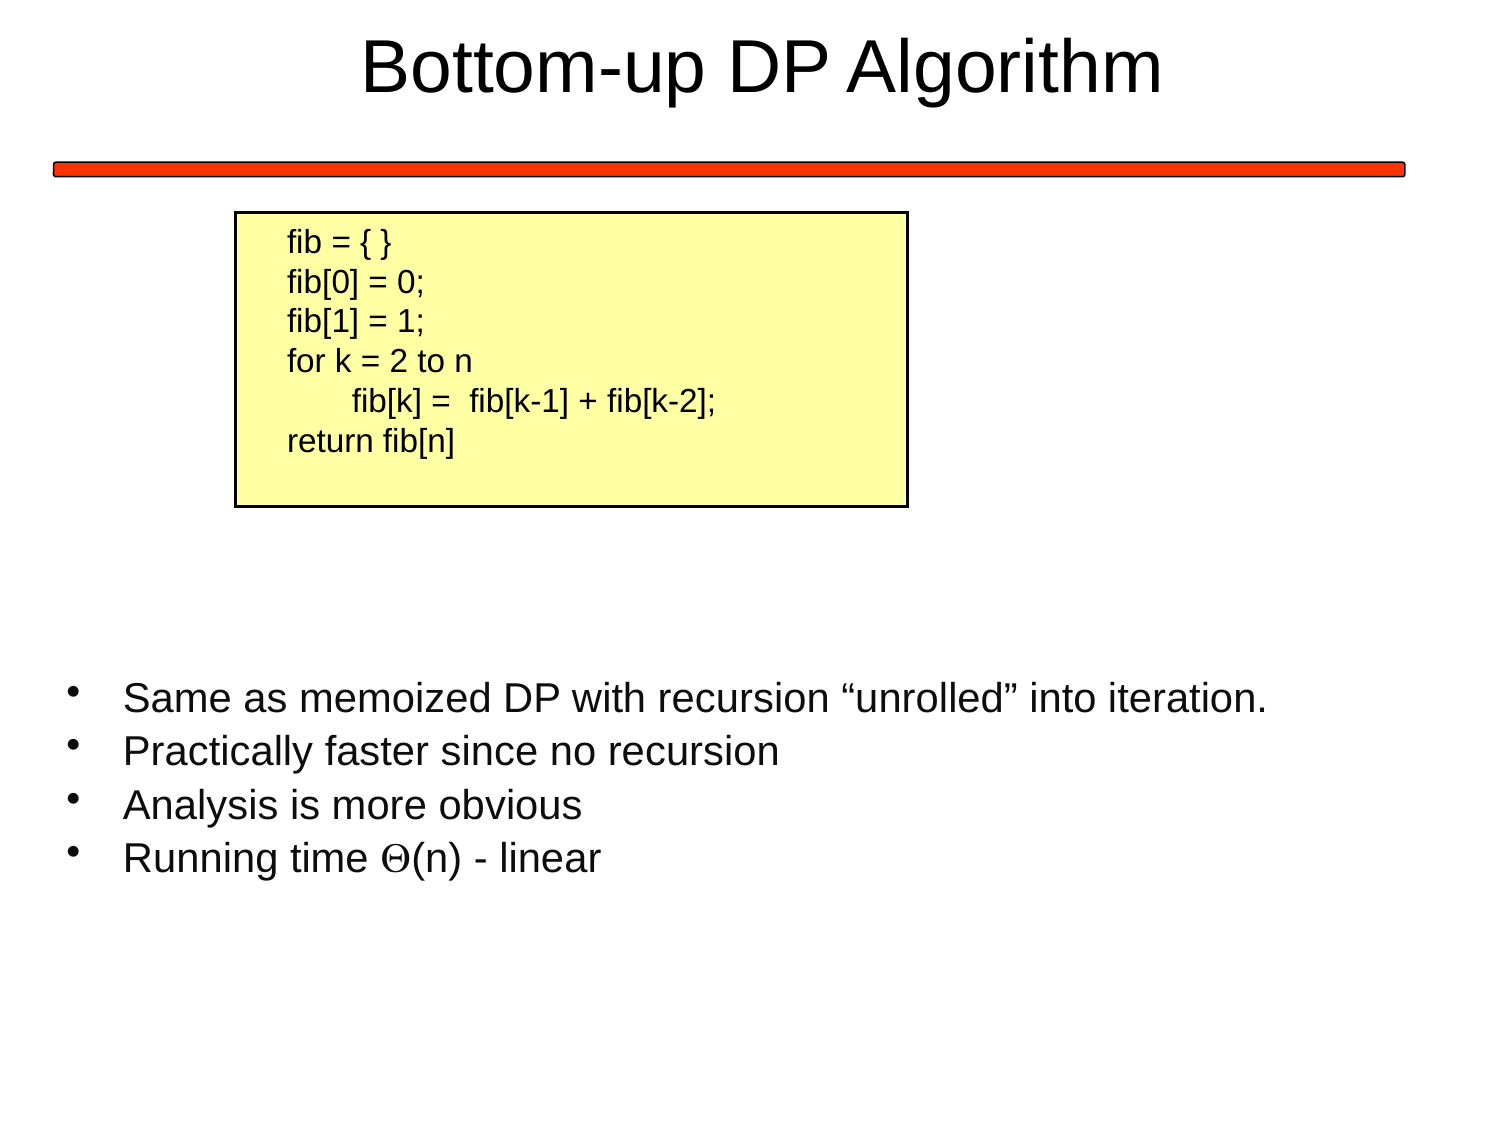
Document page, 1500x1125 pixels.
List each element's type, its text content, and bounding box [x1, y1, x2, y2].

title Bottom-up DP Algorithm [125, 0, 1400, 125]
text_box fib = { } fib[0] = 0; fib[1] = 1; for k = 2 to n fib[k] = fib[k-1] + fib[k-2]; return fib[n] [235, 212, 908, 507]
list Same as memoized DP with recursion “unrolled” into iteration. Practically faster since no recursion Analysis is more obvious Running time (n) - linear [51, 630, 1402, 1125]
